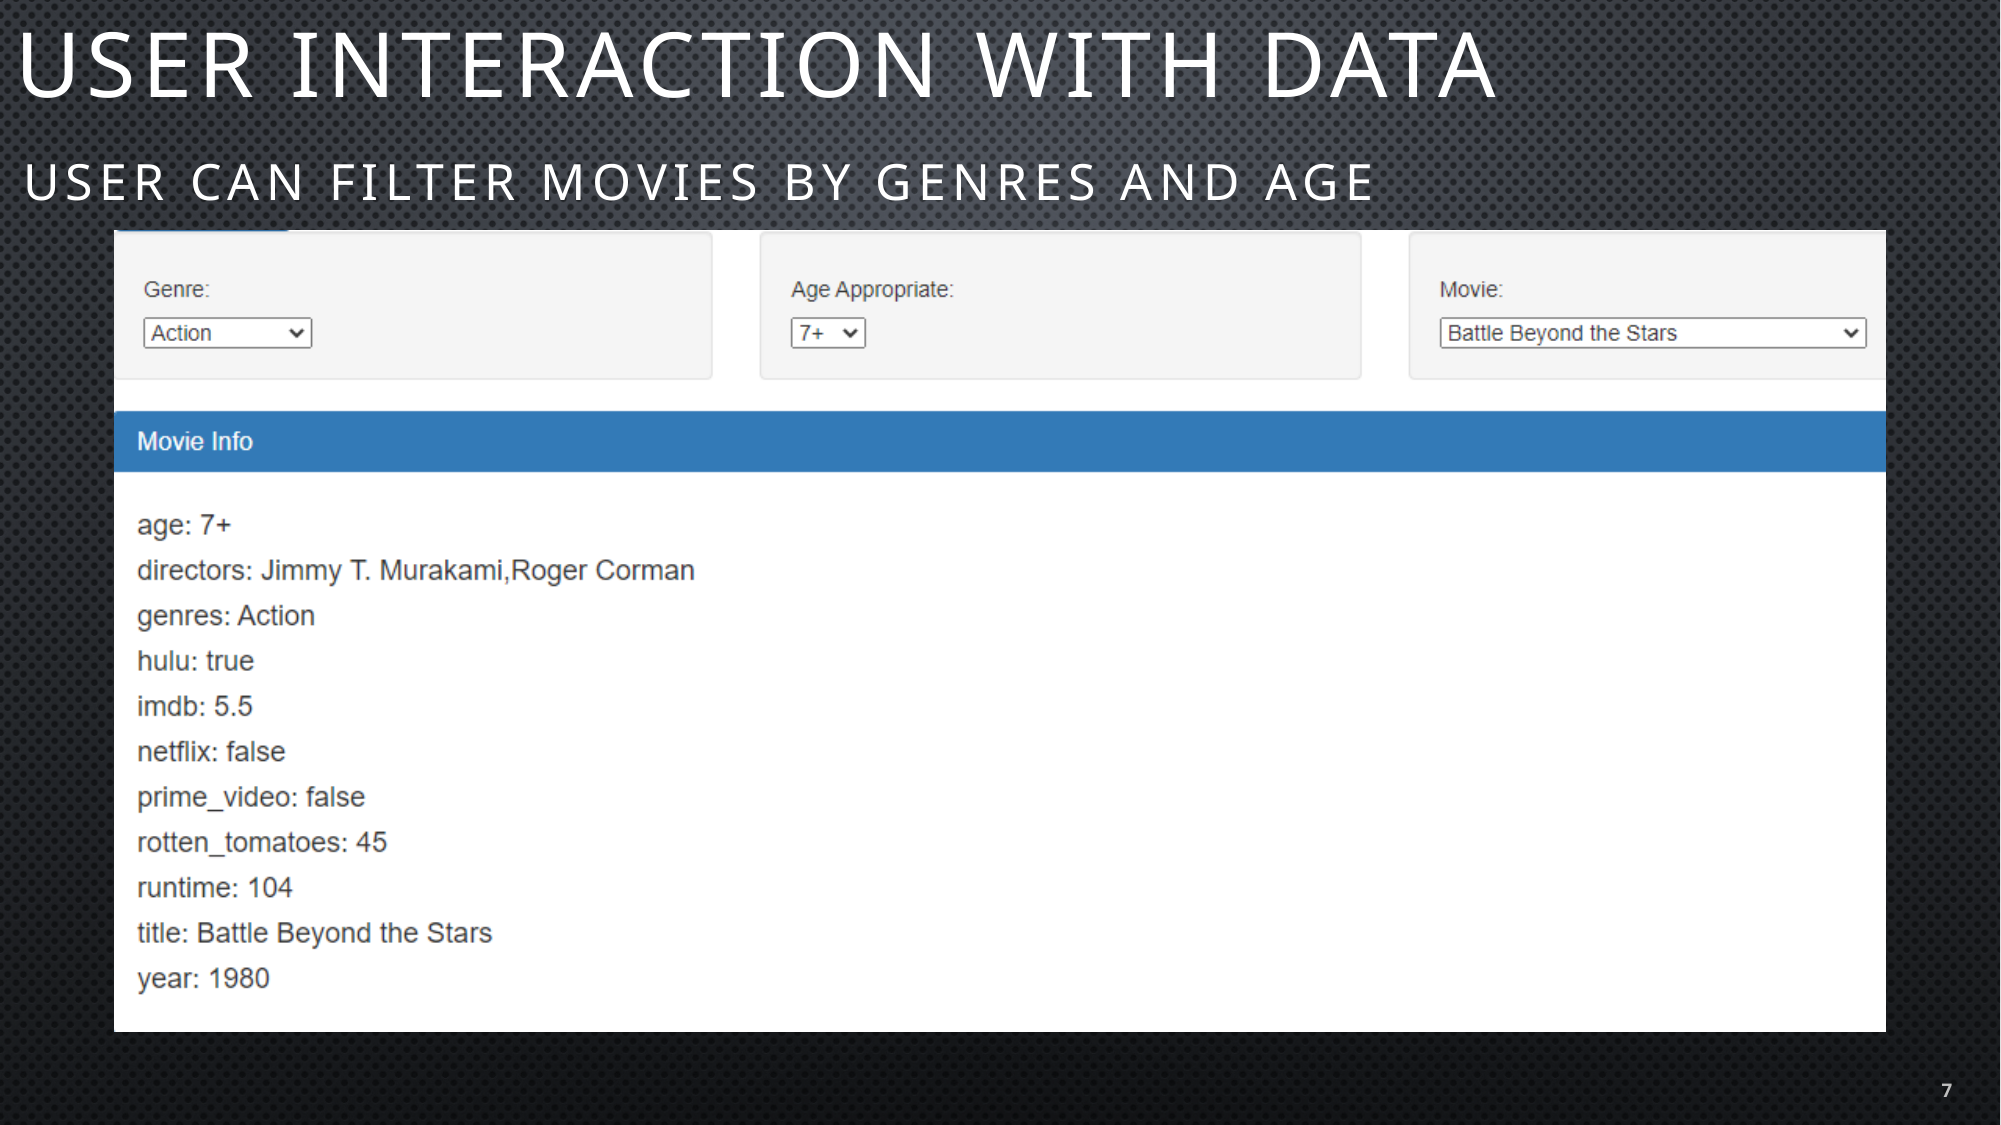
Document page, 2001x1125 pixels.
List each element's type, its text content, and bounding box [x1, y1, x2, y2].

title User interaction with data [0, 0, 2000, 124]
list User can filter movies by genres and age [8, 139, 1992, 221]
picture [114, 229, 1886, 1033]
slide_number 7 [1894, 1061, 1968, 1121]
